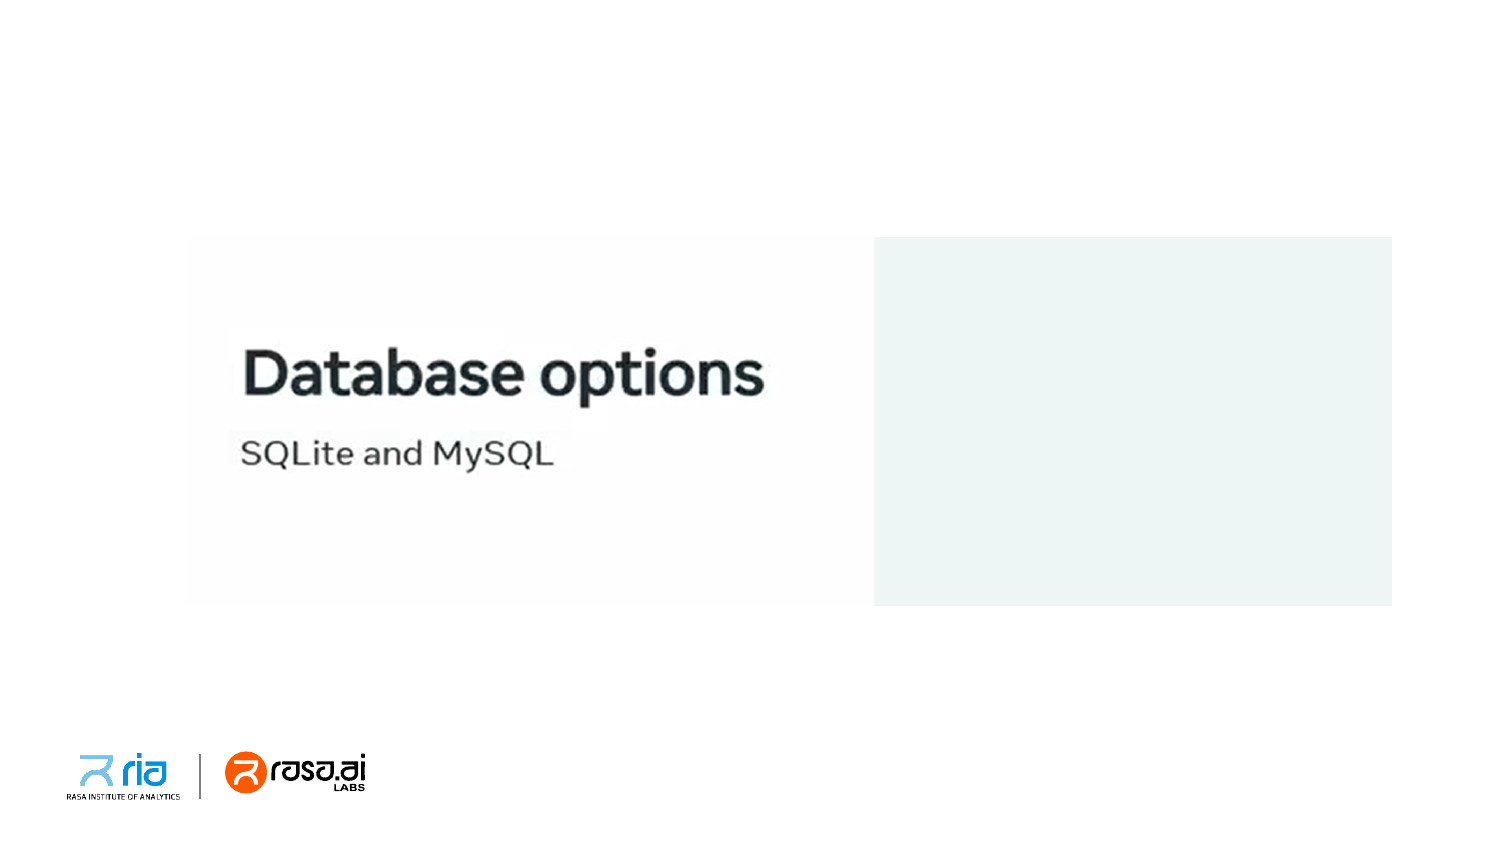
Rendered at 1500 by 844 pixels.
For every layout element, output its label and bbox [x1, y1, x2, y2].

picture [187, 237, 1392, 606]
picture [58, 744, 188, 808]
